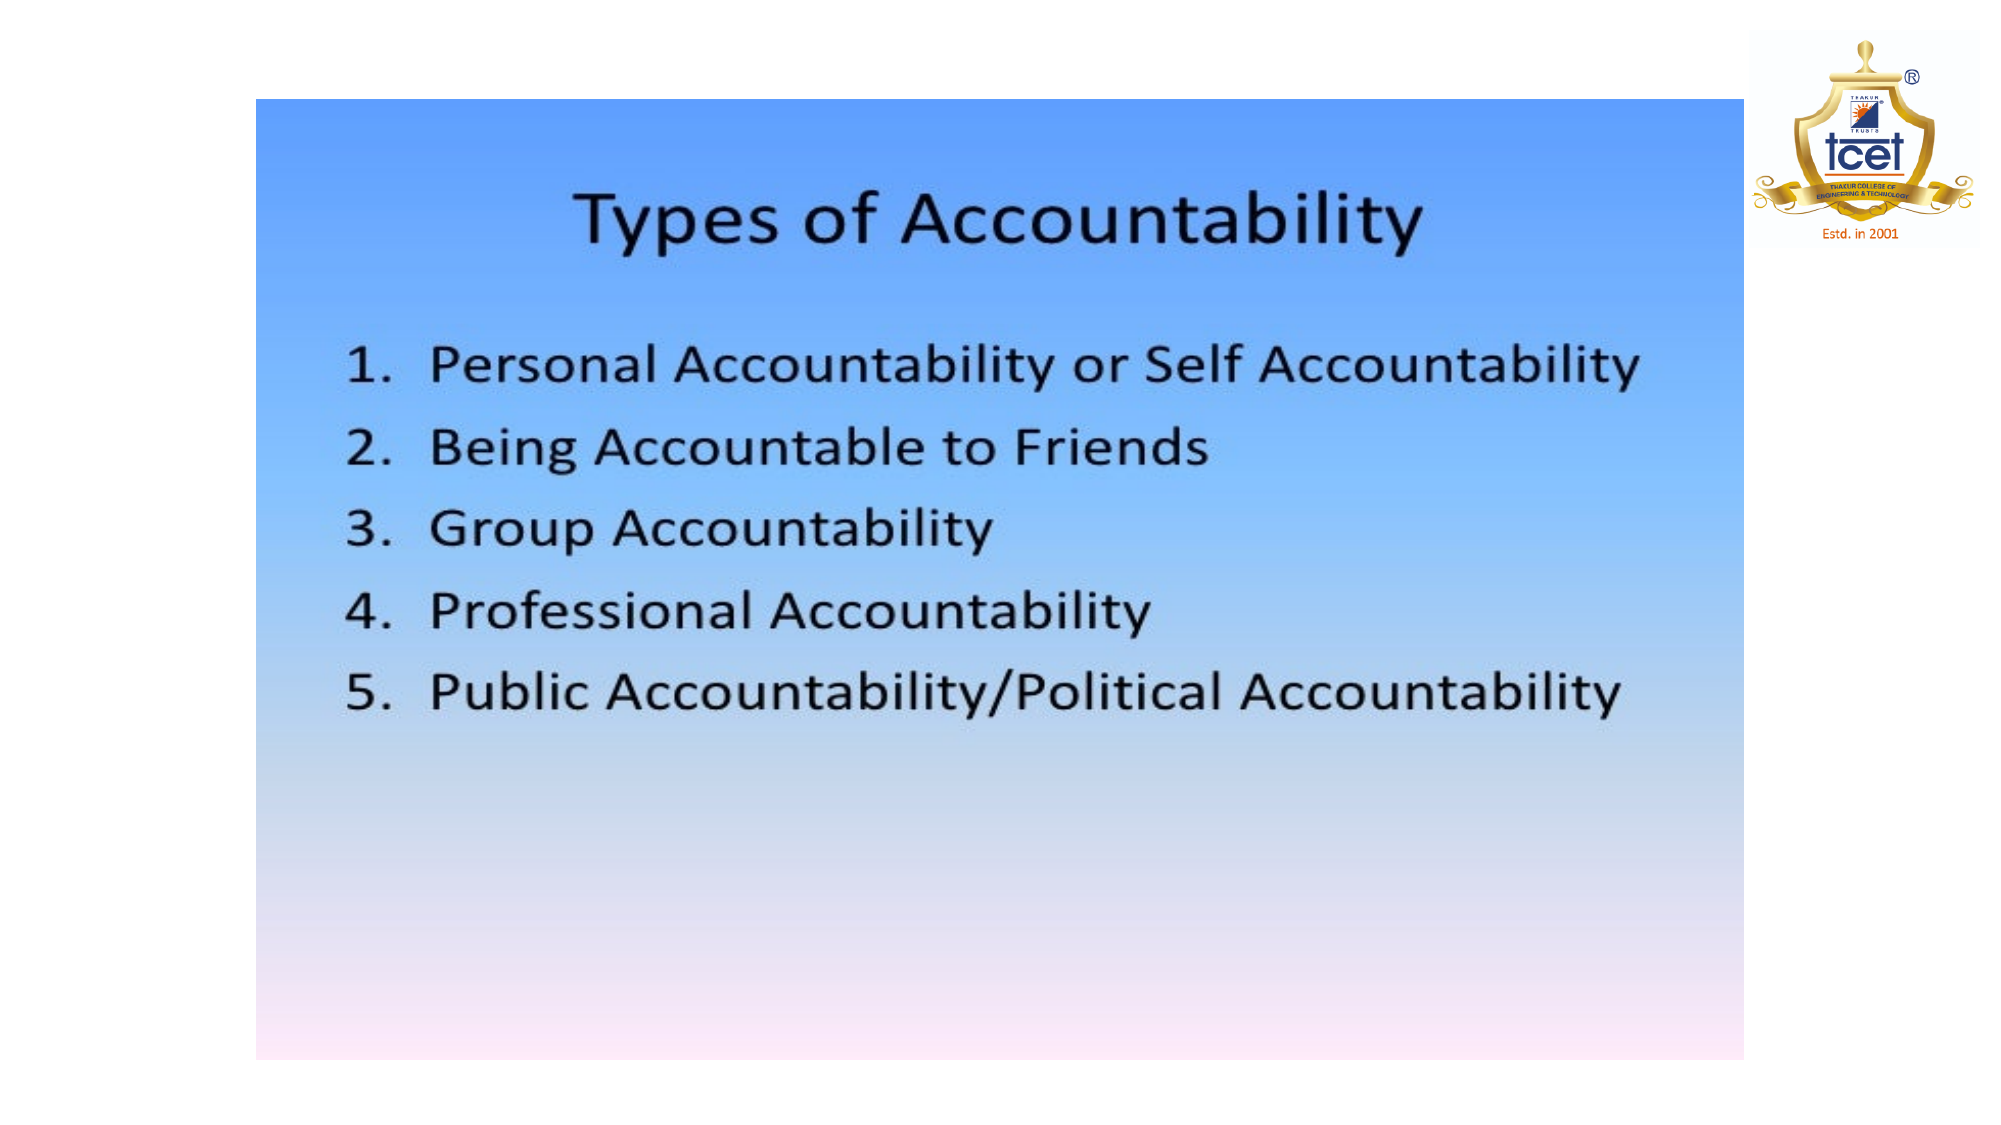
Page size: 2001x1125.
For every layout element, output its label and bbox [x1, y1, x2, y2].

list [255, 99, 1744, 1061]
picture [1749, 30, 1980, 248]
